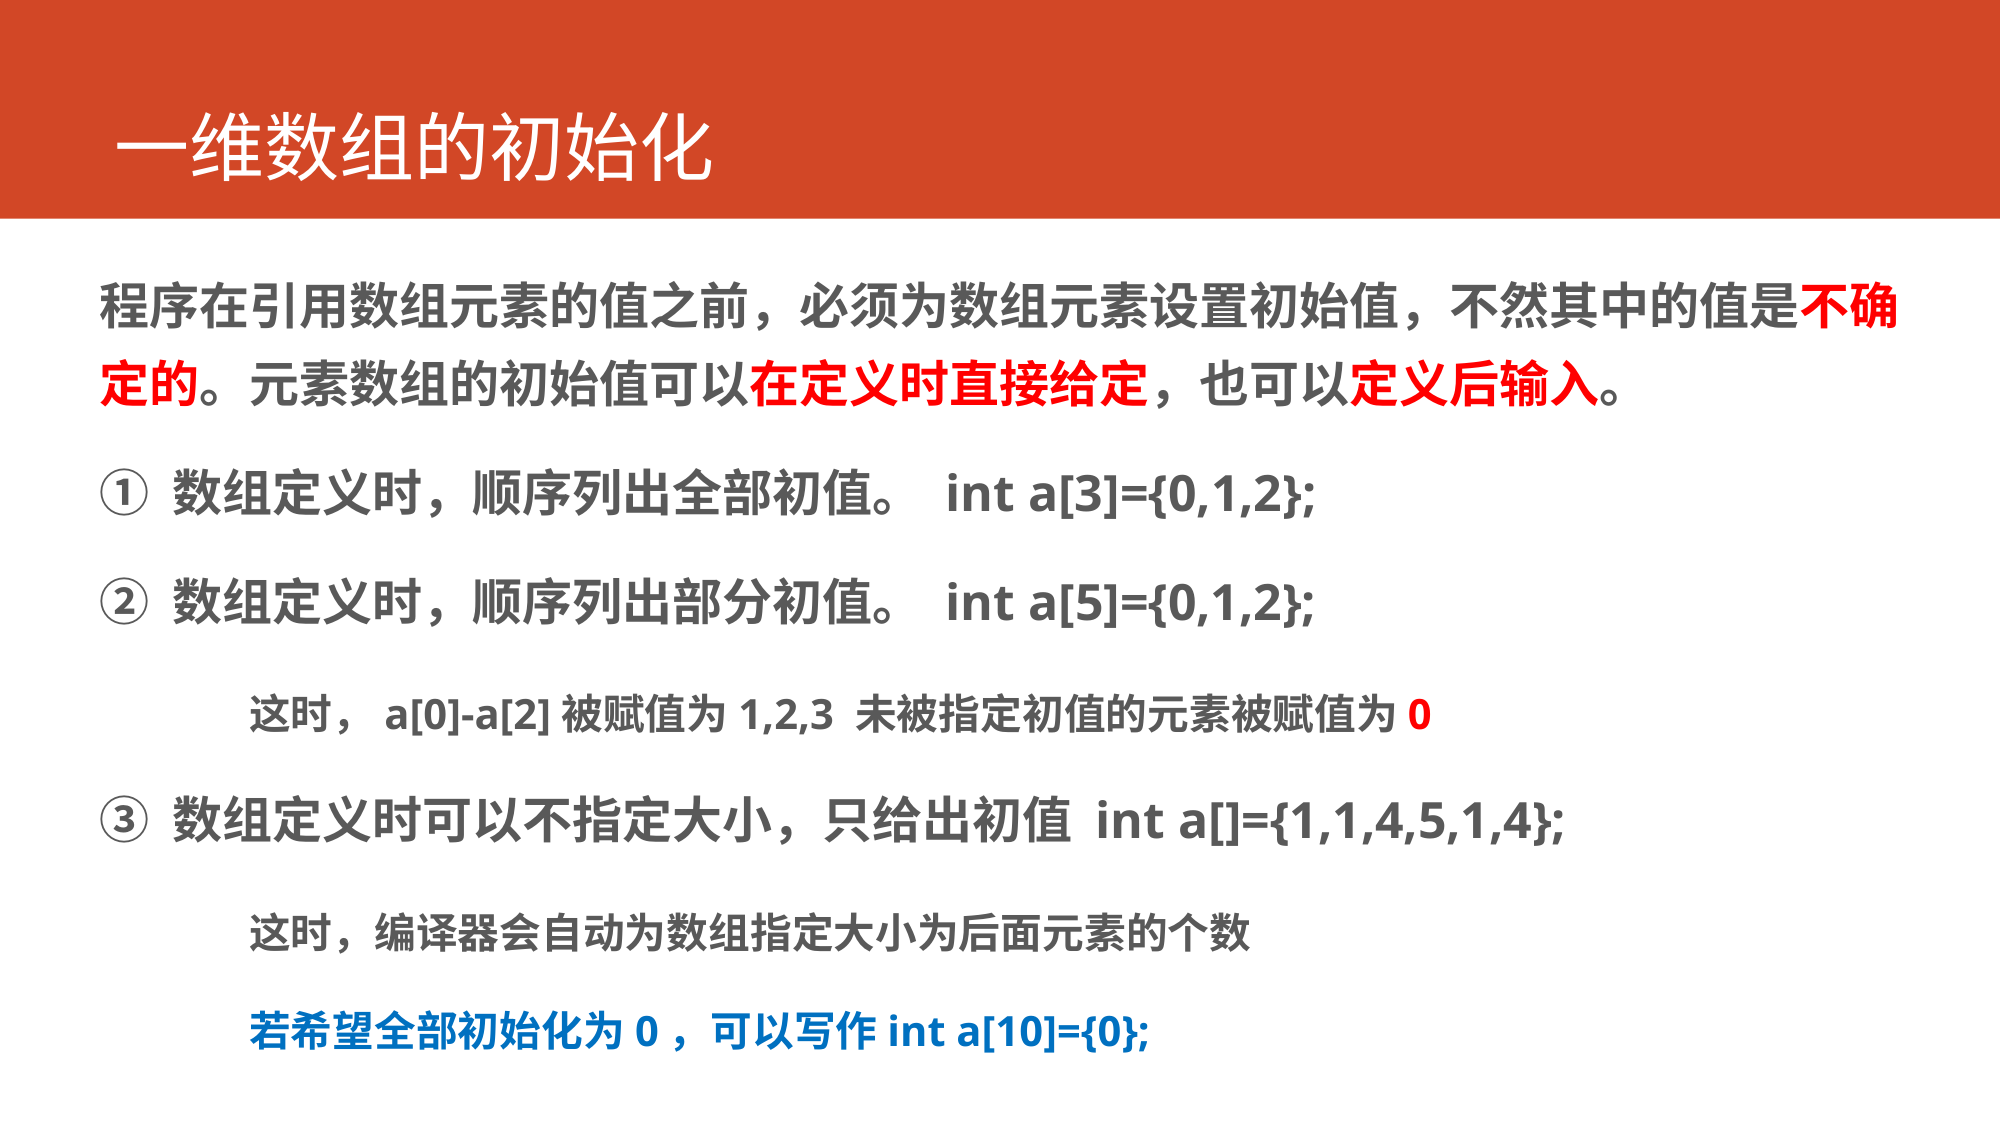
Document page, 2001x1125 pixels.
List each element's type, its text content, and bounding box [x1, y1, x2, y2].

title 一维数组的初始化 [99, 0, 1863, 199]
list 程序在引用数组元素的值之前，必须为数组元素设置初始值，不然其中的值是不确定的。元素数组的初始值可以在定义时直接给定，也可以定义后输入。 ① 数组定义时，顺序列出全部初值。 int a[3]={0,1,2}; ② 数组定义时，顺序列出部分初值。 int a[5]={0,1,2}; 这时，a[0]-a[2]被赋值为1,2,3 未被指定初值的元素被赋值为0 ③ 数组定义时可以不指定大小，只给出初值 int a[]={1,1,4,5,1,4}; 这时，编译器会自动为数组指定大小为后面元素的个数 若希望全部初始化为0，可以写作int a[10]={0}; [99, 256, 1933, 1100]
